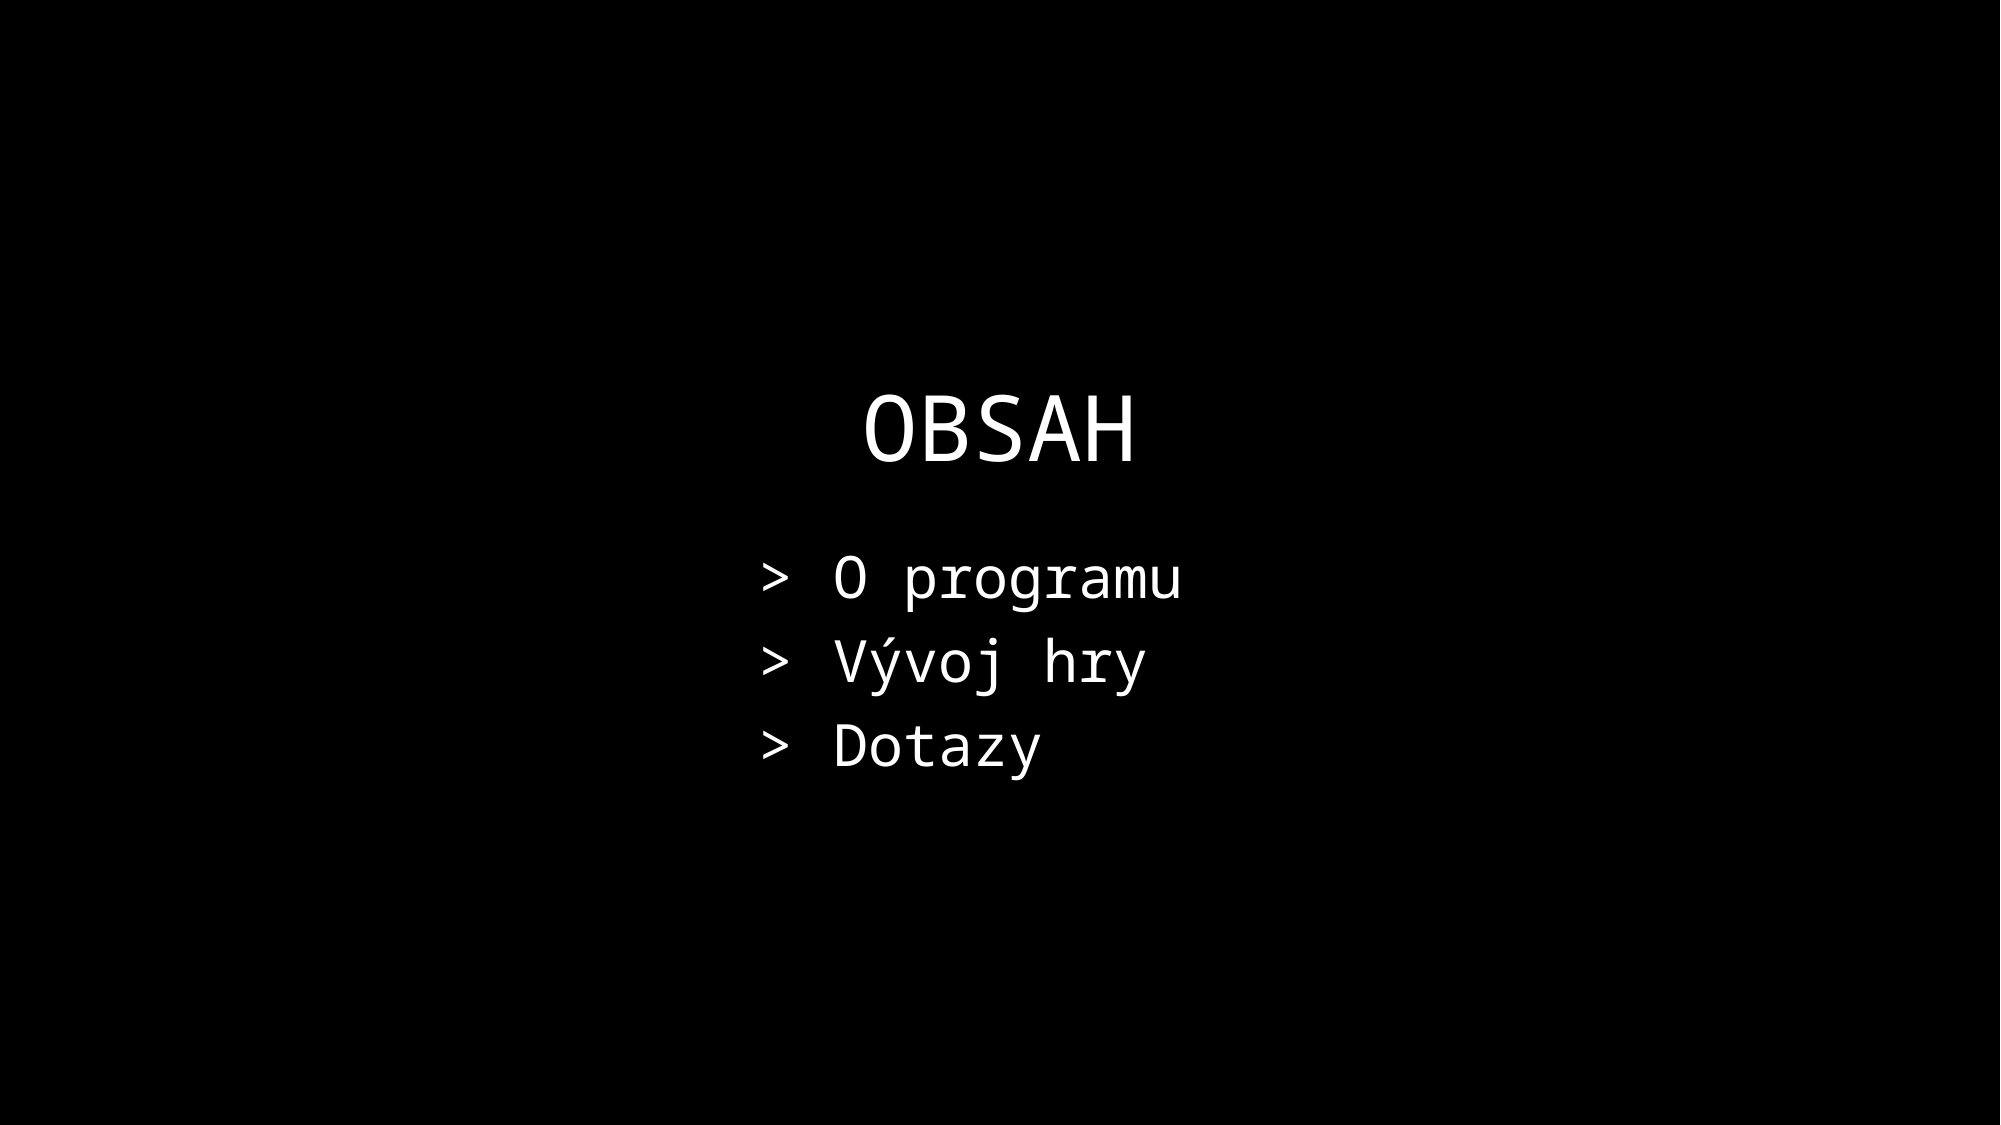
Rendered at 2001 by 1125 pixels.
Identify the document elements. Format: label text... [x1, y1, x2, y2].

list O programu Vývoj hry Dotazy [743, 540, 1257, 804]
title OBSAH [743, 323, 1257, 540]
